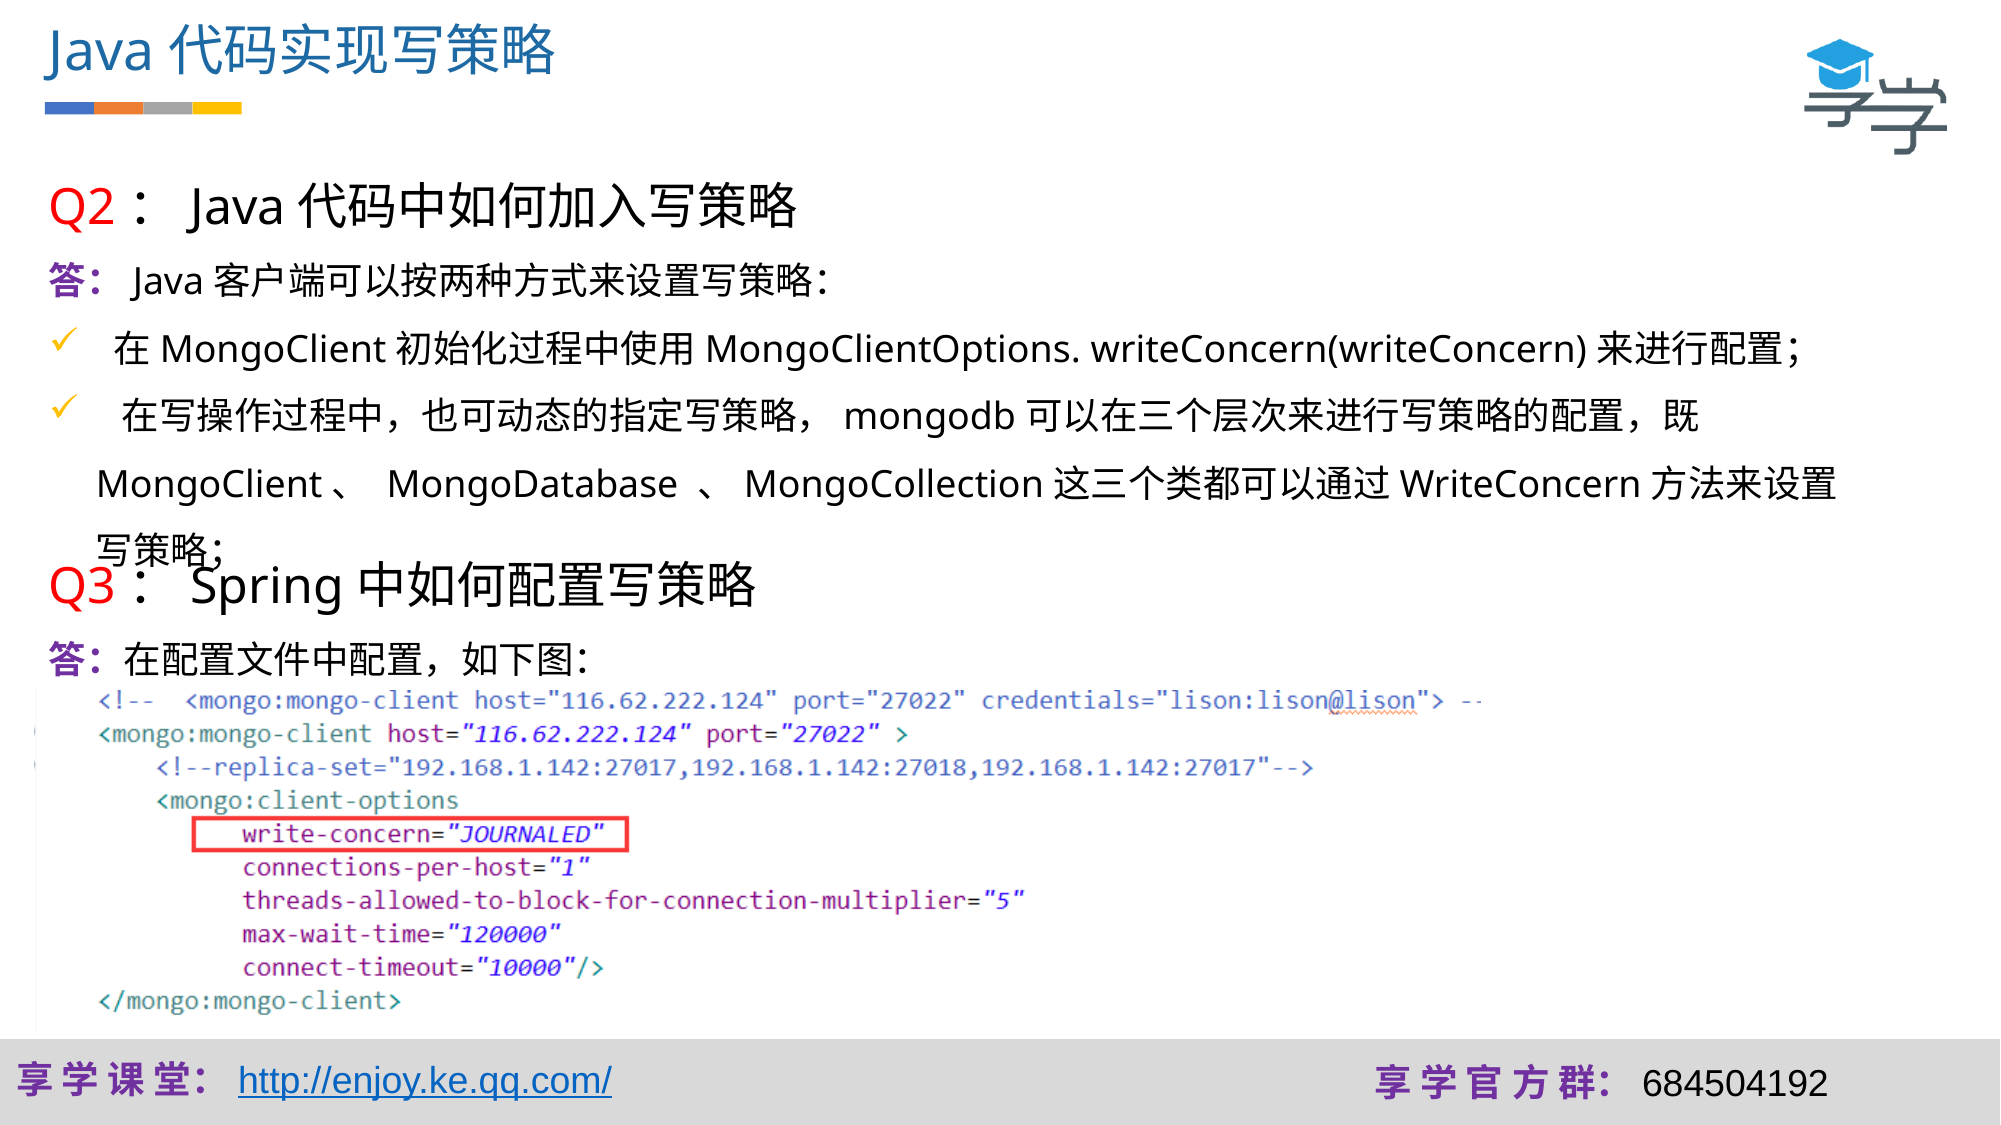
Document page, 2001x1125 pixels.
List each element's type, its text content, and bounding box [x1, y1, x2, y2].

picture [1799, 90, 1952, 173]
picture [34, 690, 1481, 1031]
text_box Java代码实现写策略 [34, 7, 1974, 90]
text_box Q2：Java代码中如何加入写策略 答：Java客户端可以按两种方式来设置写策略： 在MongoClient初始化过程中使用MongoClientOptions. writeConcern(writeConcern)来进行配置； 在写操作过程中，也可动态的指定写策略，mongodb可以在三个层次来进行写策略的配置，既MongoClient、 MongoDatabase 、MongoCollection这三个类都可以通过WriteConcern方法来设置写策略； [34, 137, 1861, 516]
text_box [44, 102, 242, 115]
text_box Q3：Spring中如何配置写策略 答：在配置文件中配置，如下图： [34, 516, 1861, 689]
